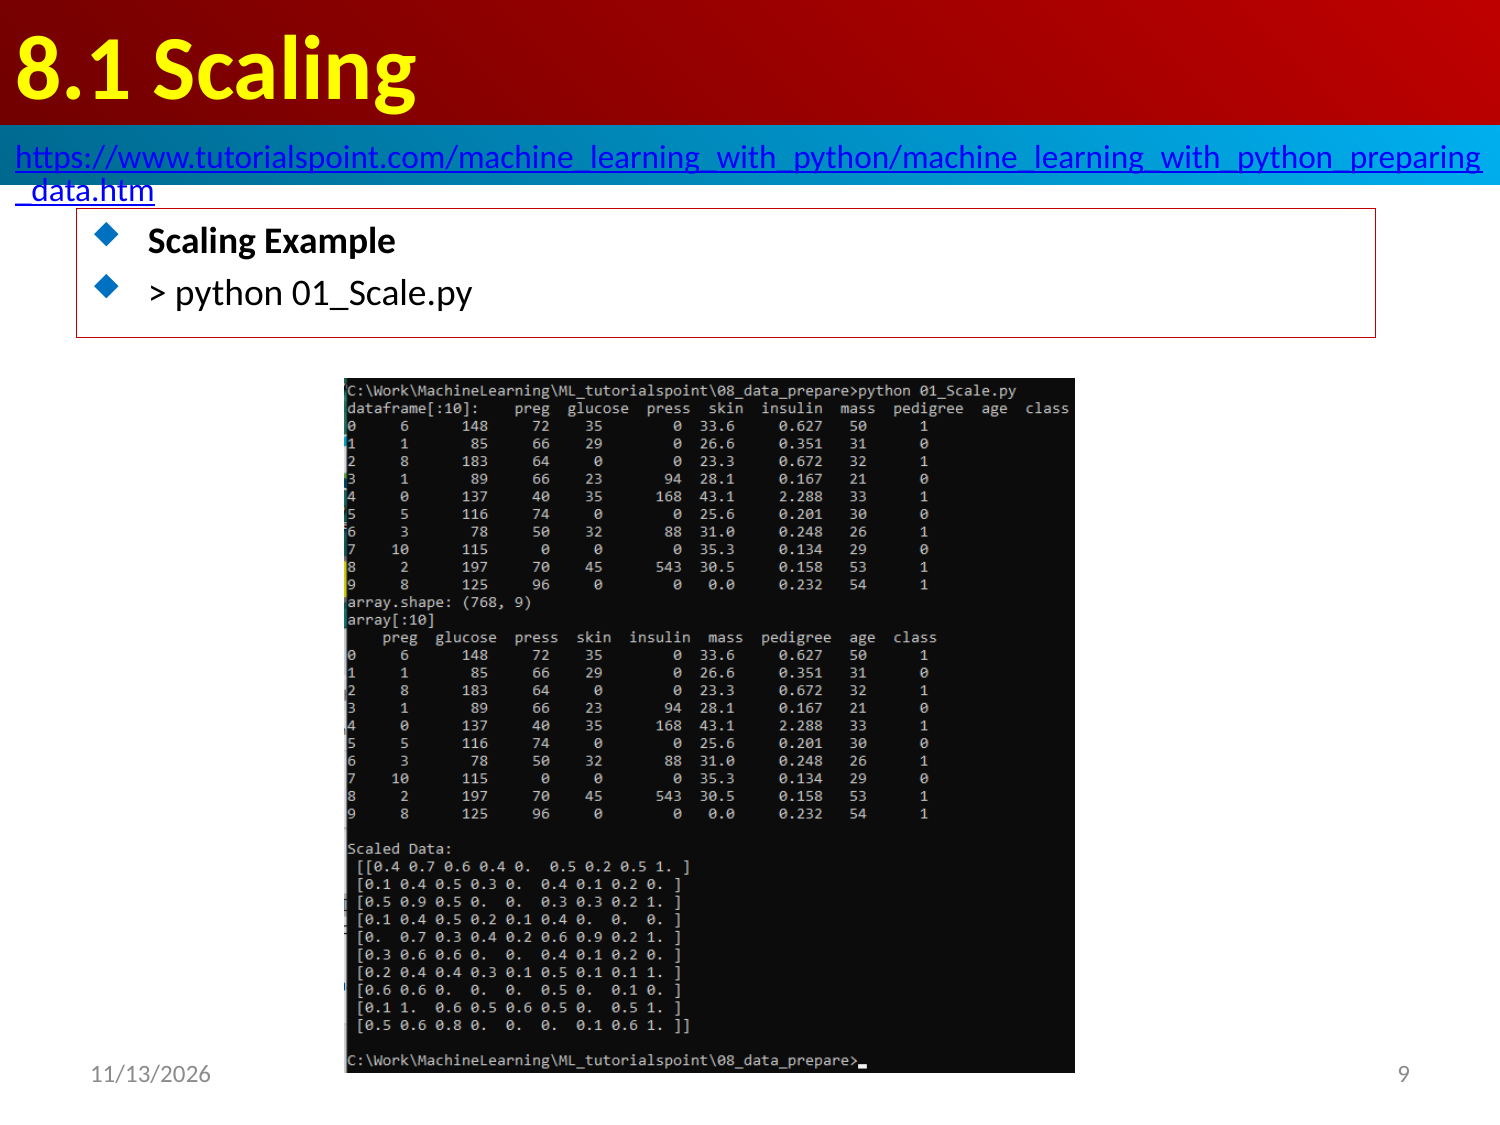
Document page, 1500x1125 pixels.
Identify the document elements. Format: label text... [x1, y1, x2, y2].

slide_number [75, 1042, 425, 1103]
subtitle Scaling Example > python 01_Scale.py [76, 208, 1376, 338]
title 8.1 Scaling [0, 0, 1500, 125]
text_box https://www.tutorialspoint.com/machine_learning_with_python/machine_learning_with_python_preparing_data.htm [0, 125, 1500, 185]
picture [344, 378, 1076, 1073]
slide_number 9 [1074, 1042, 1425, 1103]
